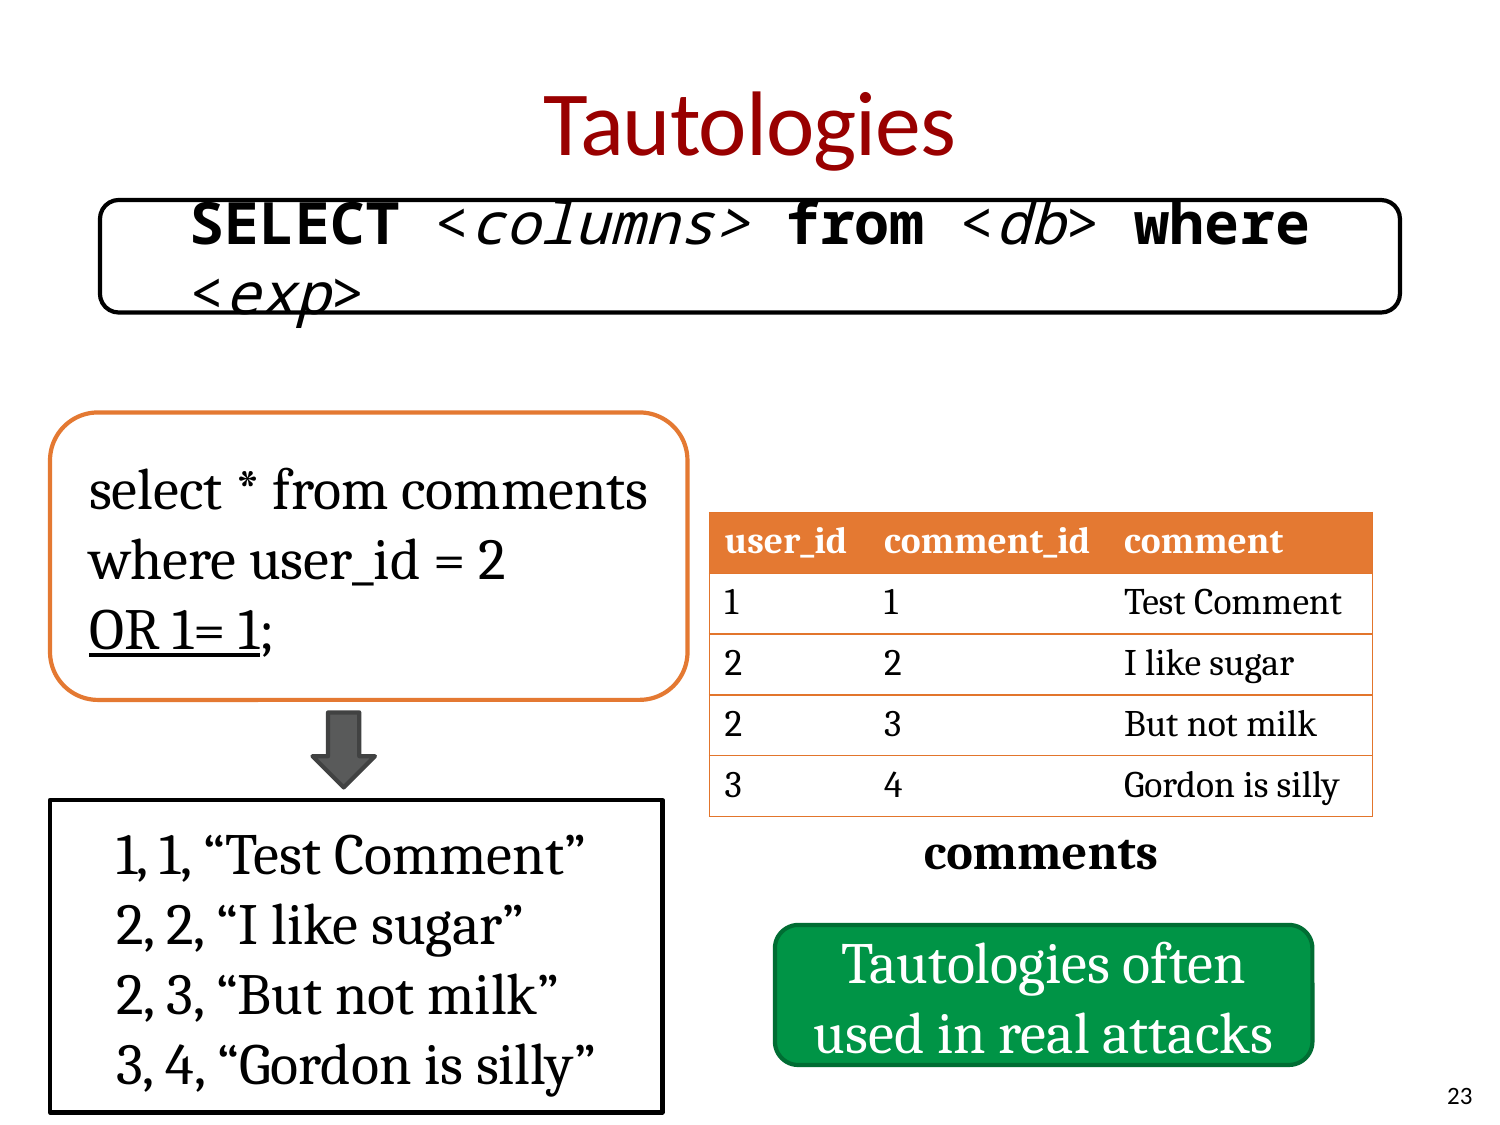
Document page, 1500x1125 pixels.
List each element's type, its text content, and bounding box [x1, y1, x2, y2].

table_cell 4 [869, 756, 1109, 816]
table_cell 3 [869, 696, 1109, 755]
text_box comments [909, 812, 1174, 888]
table_header comment_id [869, 513, 1109, 573]
slide_number 23 [1137, 1065, 1488, 1125]
table_cell Gordon is silly [1109, 756, 1372, 816]
title Tautologies [75, 24, 1425, 213]
table_cell 1 [710, 574, 869, 633]
text_box select * from comments where user_id = 2 OR 1= 1; [47, 410, 690, 703]
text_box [49, 712, 663, 1113]
text_box SELECT <columns> from <db> where <exp> [97, 197, 1403, 315]
table_header user_id [710, 513, 869, 573]
table_cell 2 [710, 635, 869, 694]
table_cell 3 [710, 756, 869, 816]
table_header comment [1109, 513, 1372, 573]
table_cell 1 [869, 574, 1109, 633]
table_cell I like sugar [1109, 635, 1372, 694]
table_cell 2 [869, 635, 1109, 694]
text_box Tautologies often used in real attacks [772, 922, 1315, 1068]
table_cell 2 [710, 696, 869, 755]
table_cell Test Comment [1109, 574, 1372, 633]
table_cell But not milk [1109, 696, 1372, 755]
